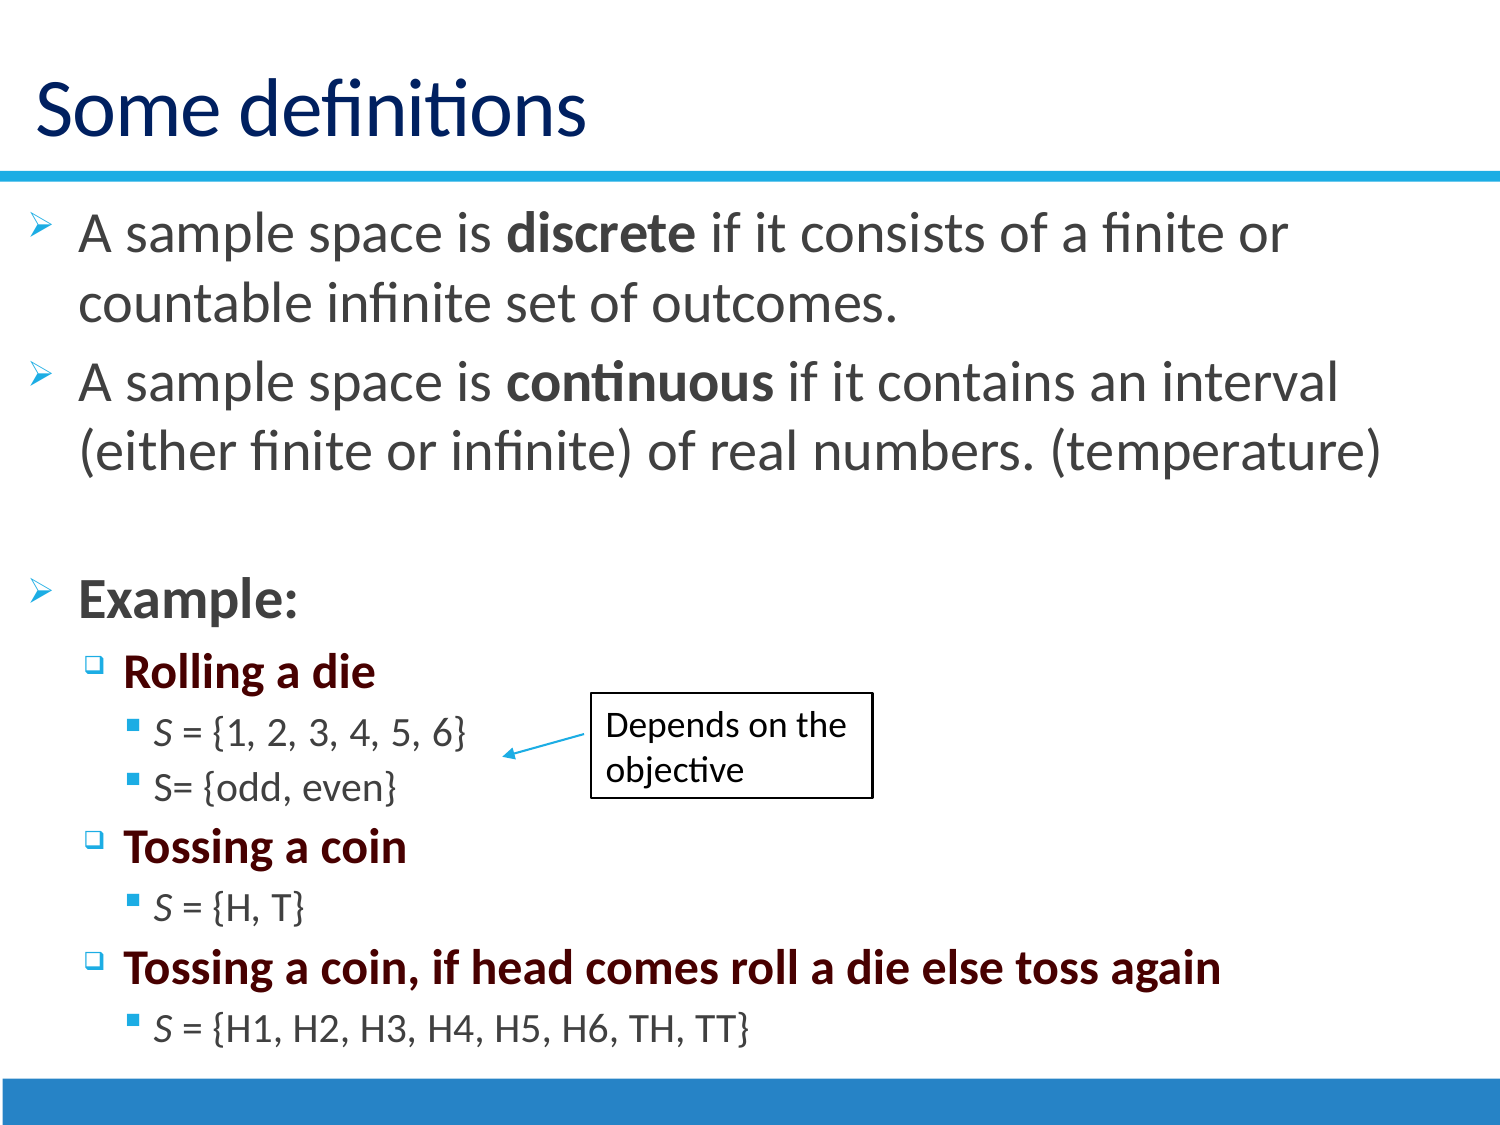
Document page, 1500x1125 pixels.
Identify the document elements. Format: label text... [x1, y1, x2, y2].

list A sample space is discrete if it consists of a finite or countable infinite set of outcomes. A sample space is continuous if it contains an interval (either finite or infinite) of real numbers. (temperature) Example: Rolling a die S = {1, 2, 3, 4, 5, 6} S= {odd, even} Tossing a coin S = {H, T} Tossing a coin, if head comes roll a die else toss again S = {H1, H2, H3, H4, H5, H6, TH, TT} [18, 194, 1482, 1077]
title Some definitions [20, 15, 1480, 162]
text_box Depends on the objective [590, 692, 874, 799]
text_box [501, 733, 585, 758]
